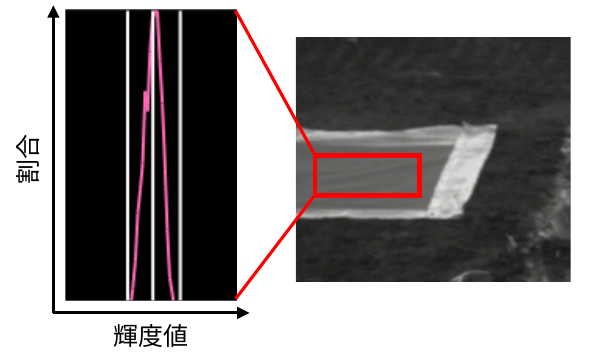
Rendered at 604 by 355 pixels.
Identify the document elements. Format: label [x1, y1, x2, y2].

text_box [5, 5, 571, 355]
